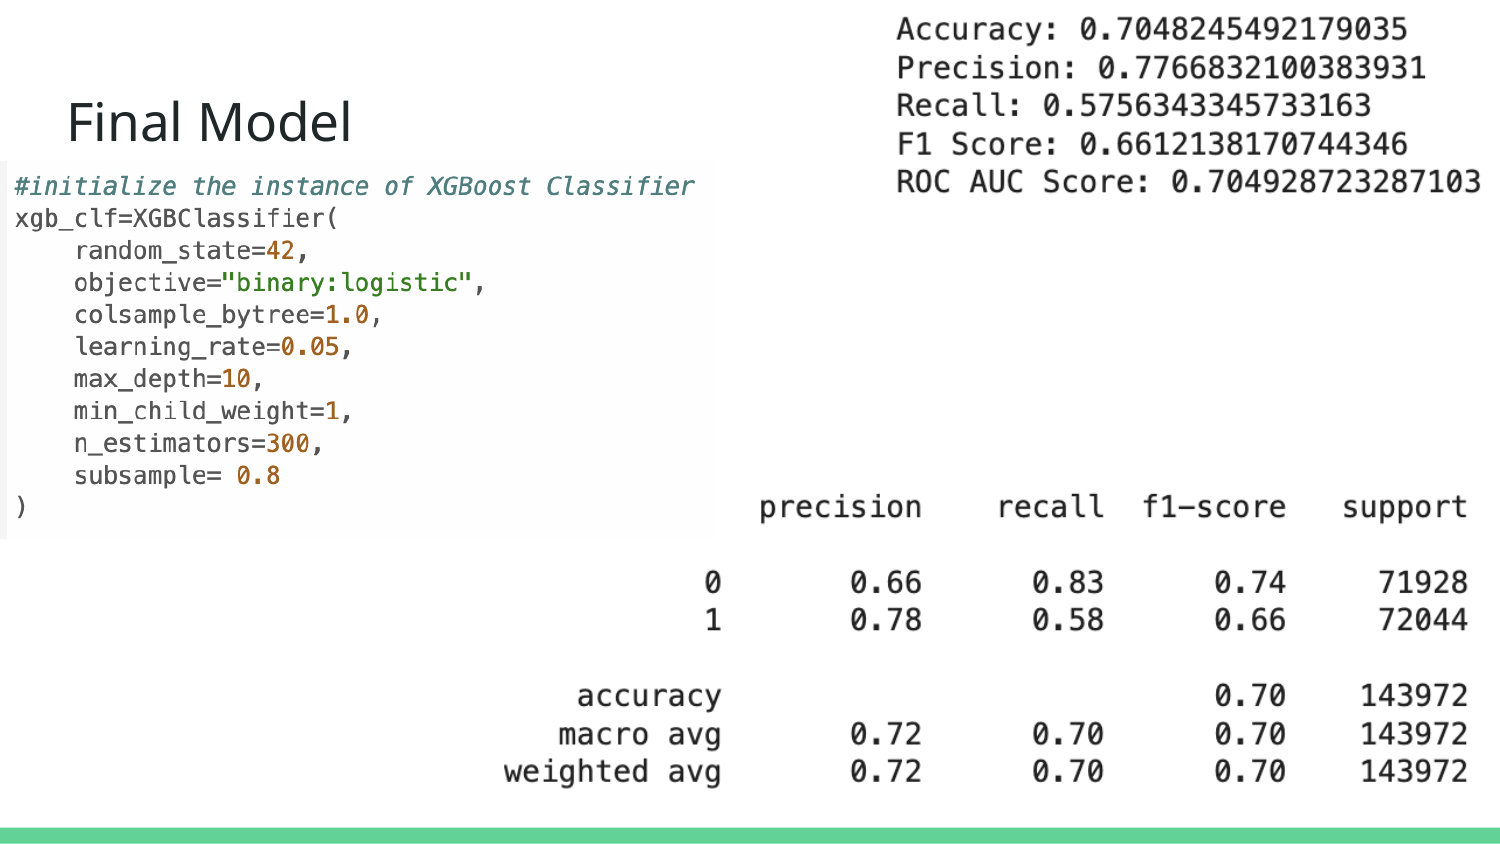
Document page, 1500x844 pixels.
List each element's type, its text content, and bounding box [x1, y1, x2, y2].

picture [885, 1, 1500, 218]
title Final Model [51, 72, 880, 167]
picture [0, 161, 1500, 825]
